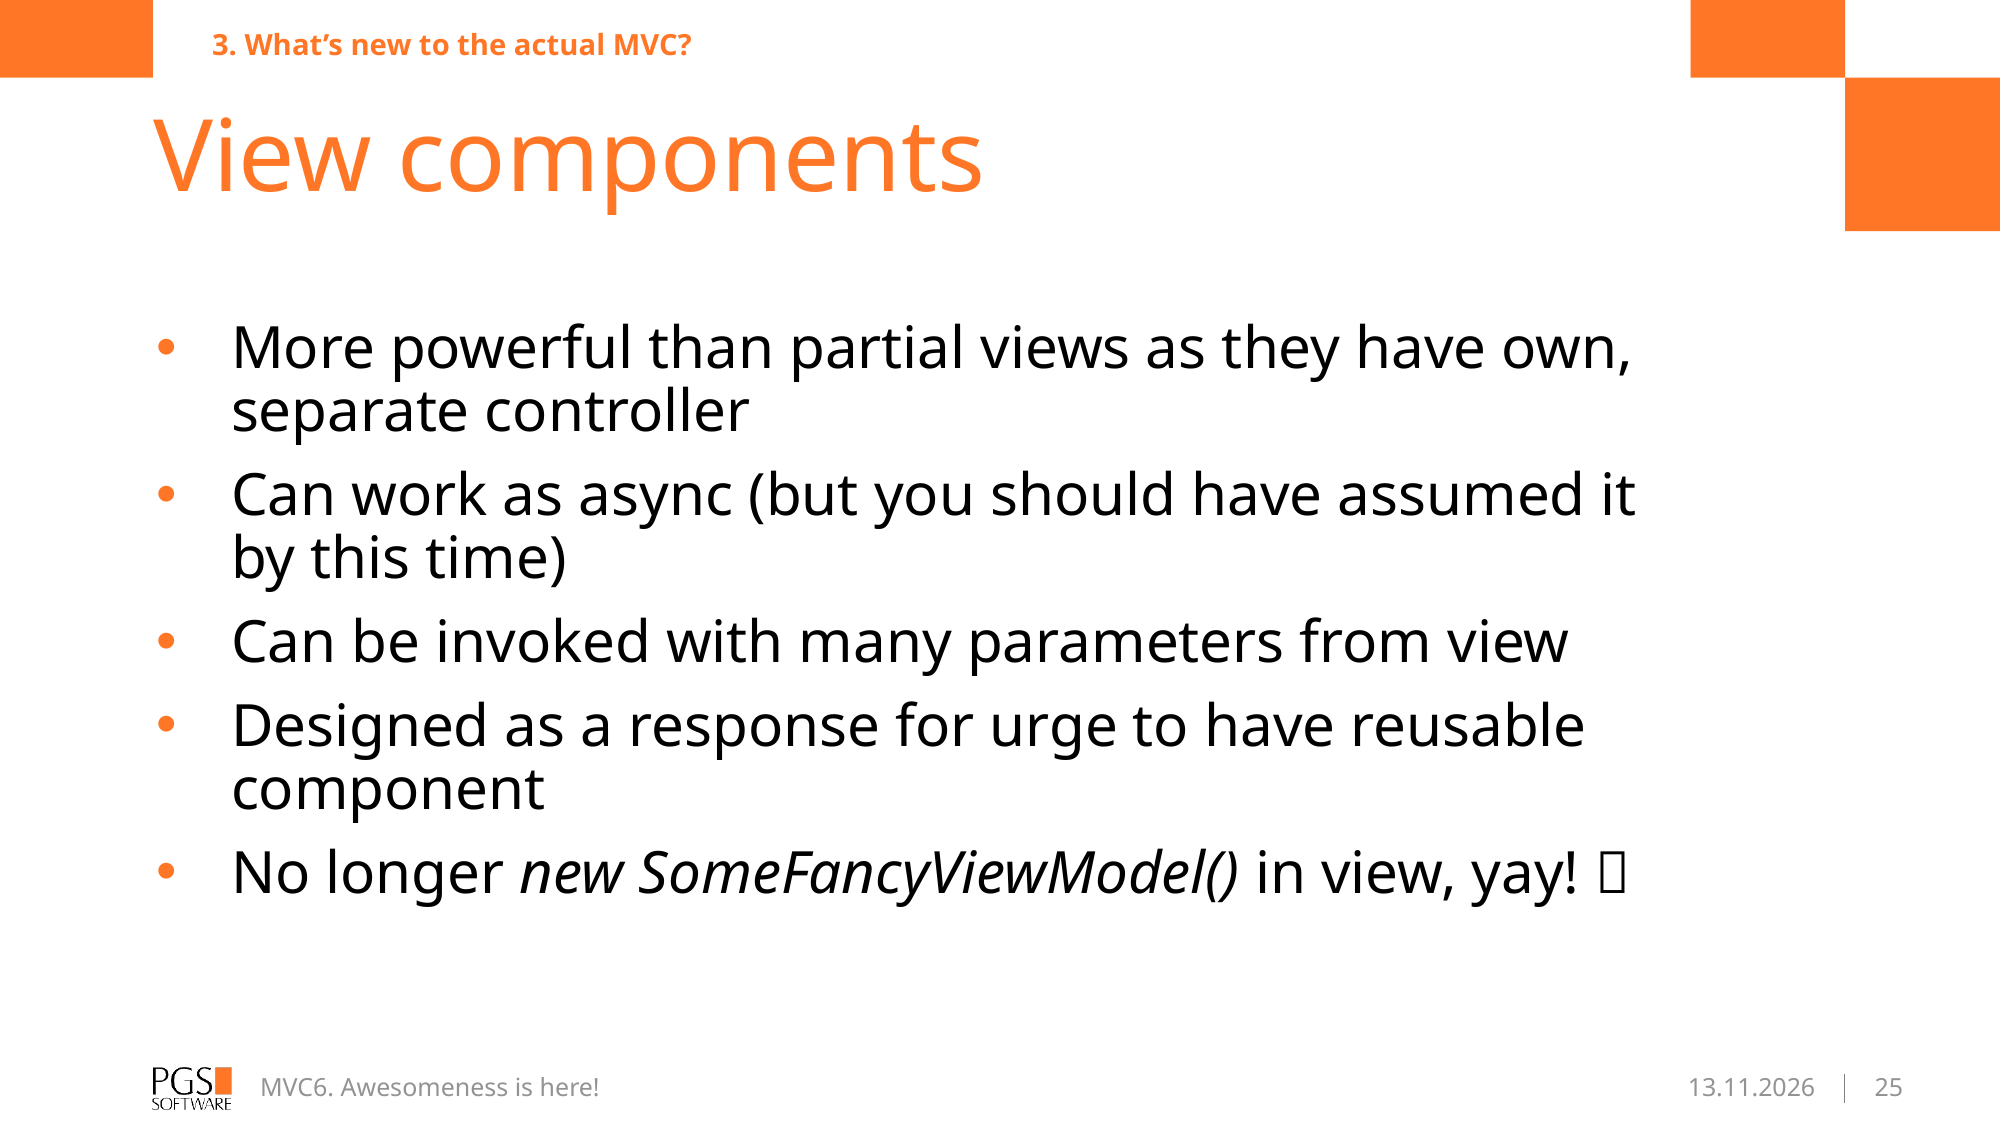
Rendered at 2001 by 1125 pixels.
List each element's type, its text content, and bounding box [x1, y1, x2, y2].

title View components [153, 78, 1691, 232]
text_box 3. What’s new to the actual MVC? [153, 0, 1691, 78]
picture [137, 1052, 230, 1125]
list More powerful than partial views as they have own, separate controller Can work as async (but you should have assumed it by this time) Can be invoked with many parameters from view Designed as a response for urge to have reusable component No longer new SomeFancyViewModel() in view, yay!  [153, 311, 1648, 973]
slide_number 25 [1845, 1052, 2000, 1125]
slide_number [1537, 1052, 1845, 1125]
footer MVC6. Awesomeness is here! [230, 1052, 1384, 1125]
